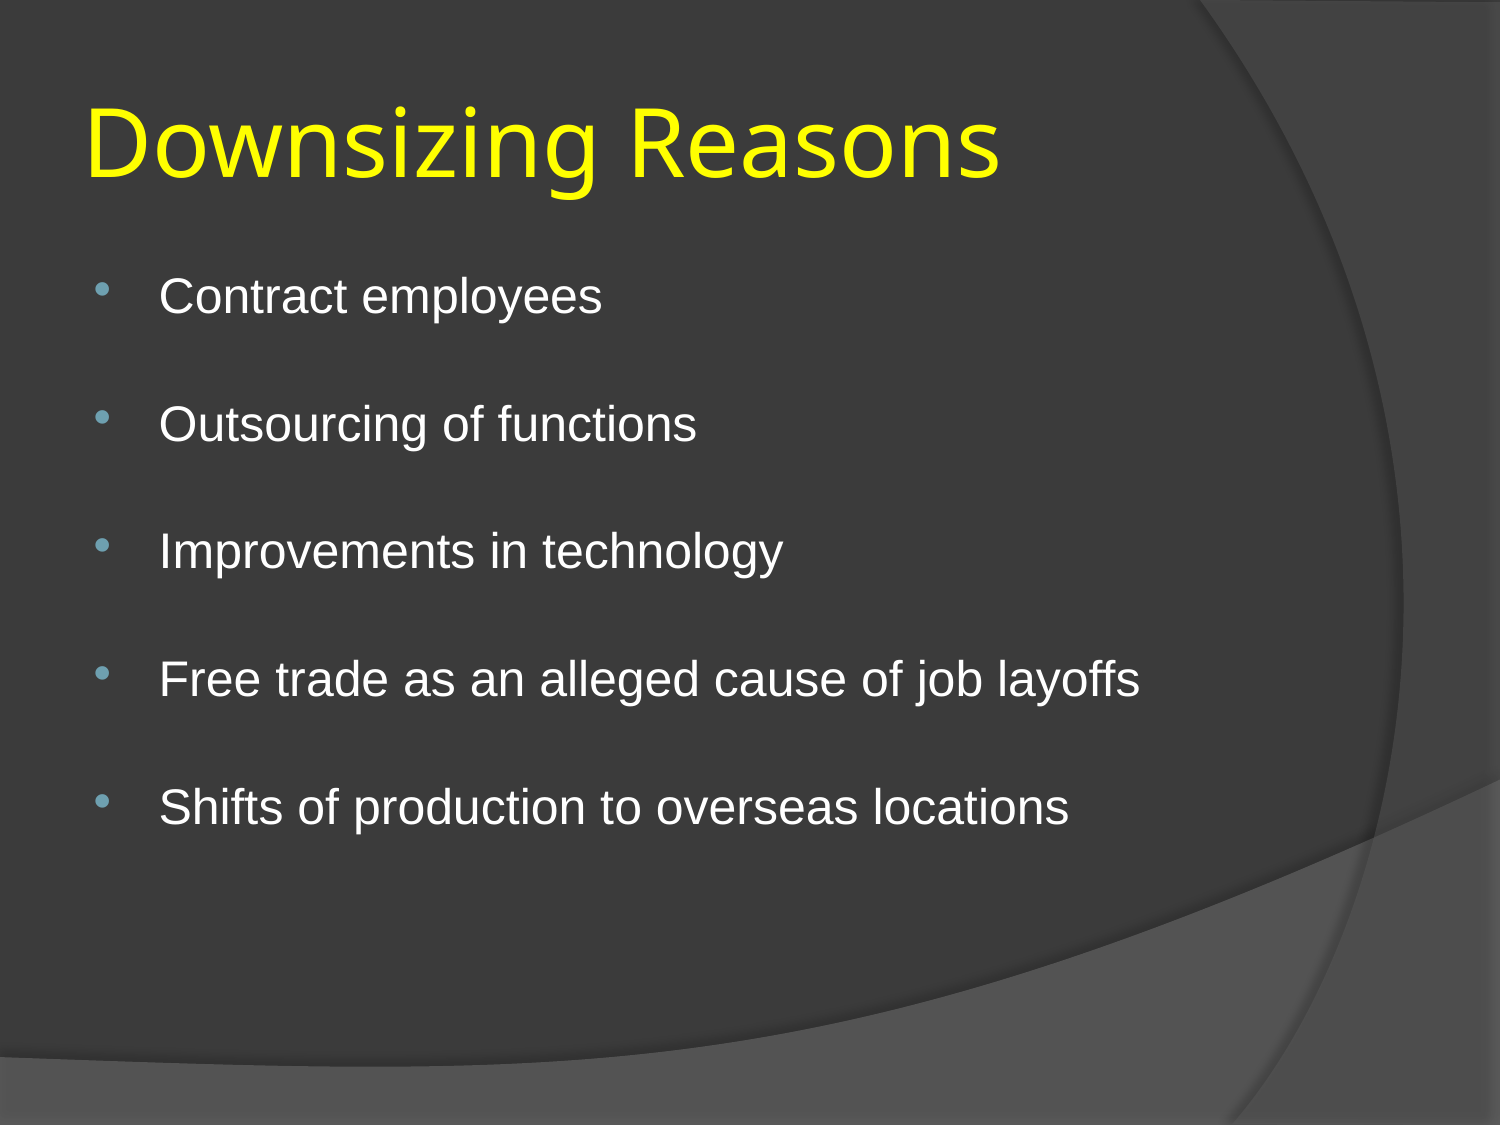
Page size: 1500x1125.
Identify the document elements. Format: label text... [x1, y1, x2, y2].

list Contract employees Outsourcing of functions Improvements in technology Free trade as an alleged cause of job layoffs Shifts of production to overseas locations [75, 262, 1300, 1005]
title Downsizing Reasons [75, 45, 1300, 233]
